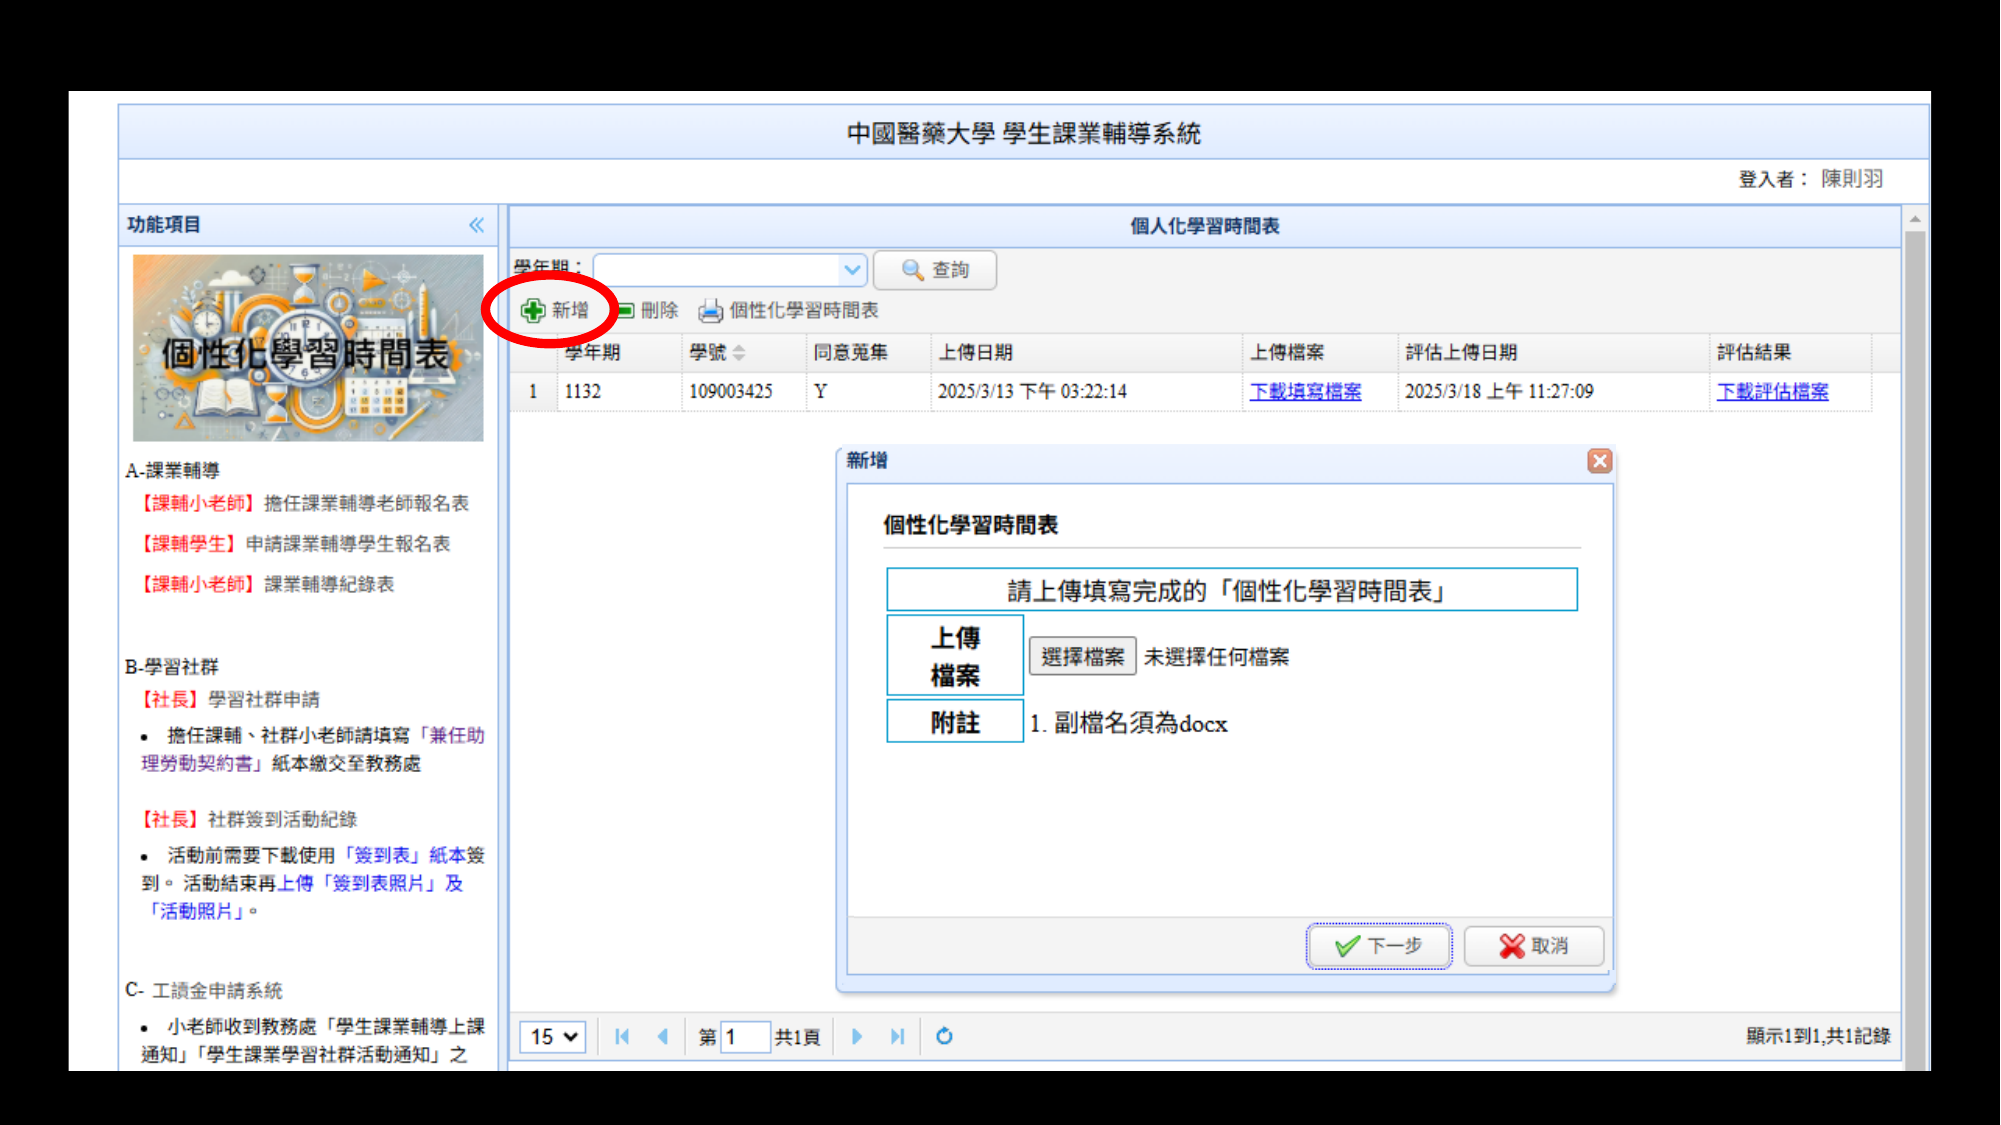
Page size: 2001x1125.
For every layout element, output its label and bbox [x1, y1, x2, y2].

picture [68, 91, 1932, 1071]
